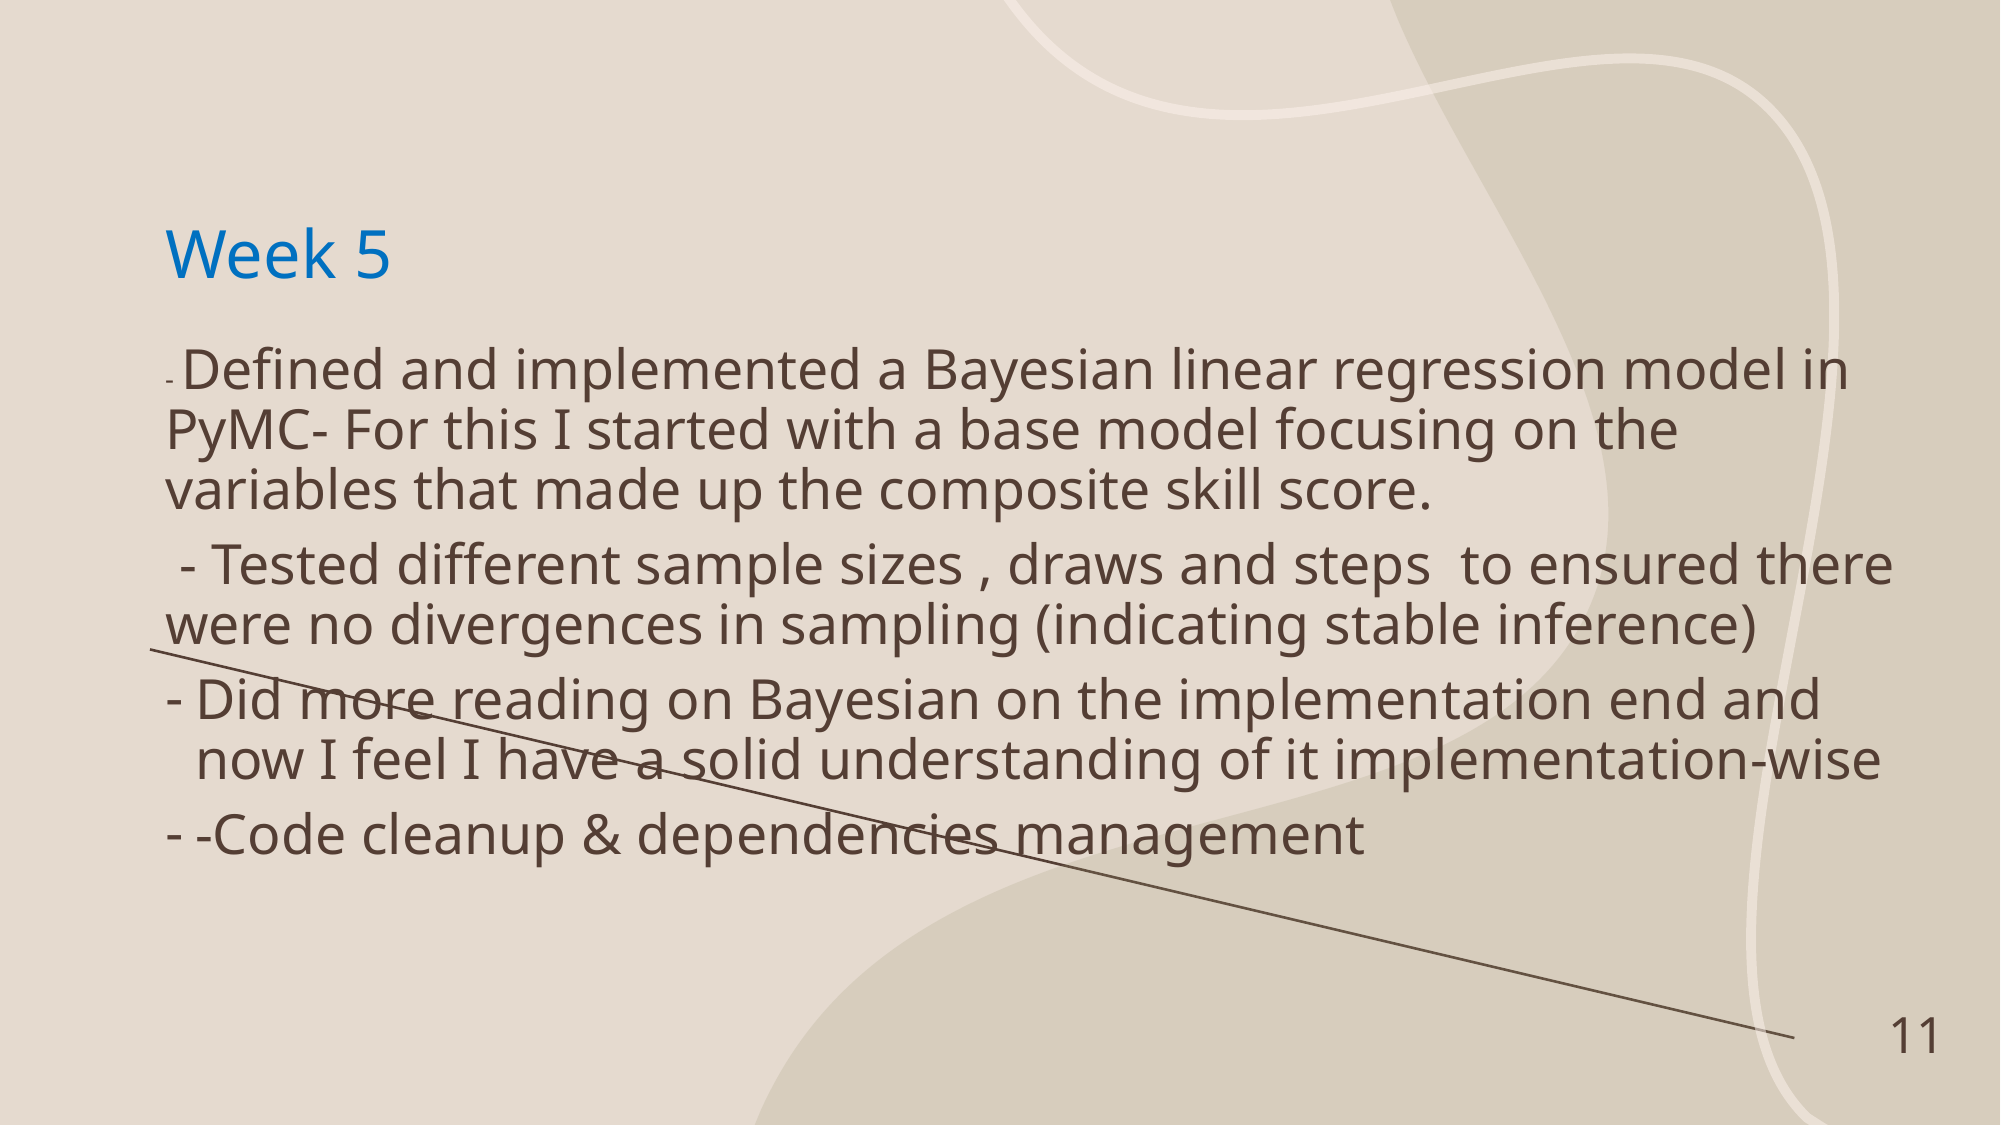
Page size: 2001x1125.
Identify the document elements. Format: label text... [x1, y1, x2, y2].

slide_number 11 [1862, 964, 1971, 1112]
list - Defined and implemented a Bayesian linear regression model in PyMC- For this I started with a base model focusing on the variables that made up the composite skill score. - Tested different sample sizes , draws and steps to ensured there were no divergences in sampling (indicating stable inference) Did more reading on Bayesian on the implementation end and now I feel I have a solid understanding of it implementation-wise -Code cleanup & dependencies management [150, 334, 1913, 965]
title Week 5 [150, 149, 1850, 300]
